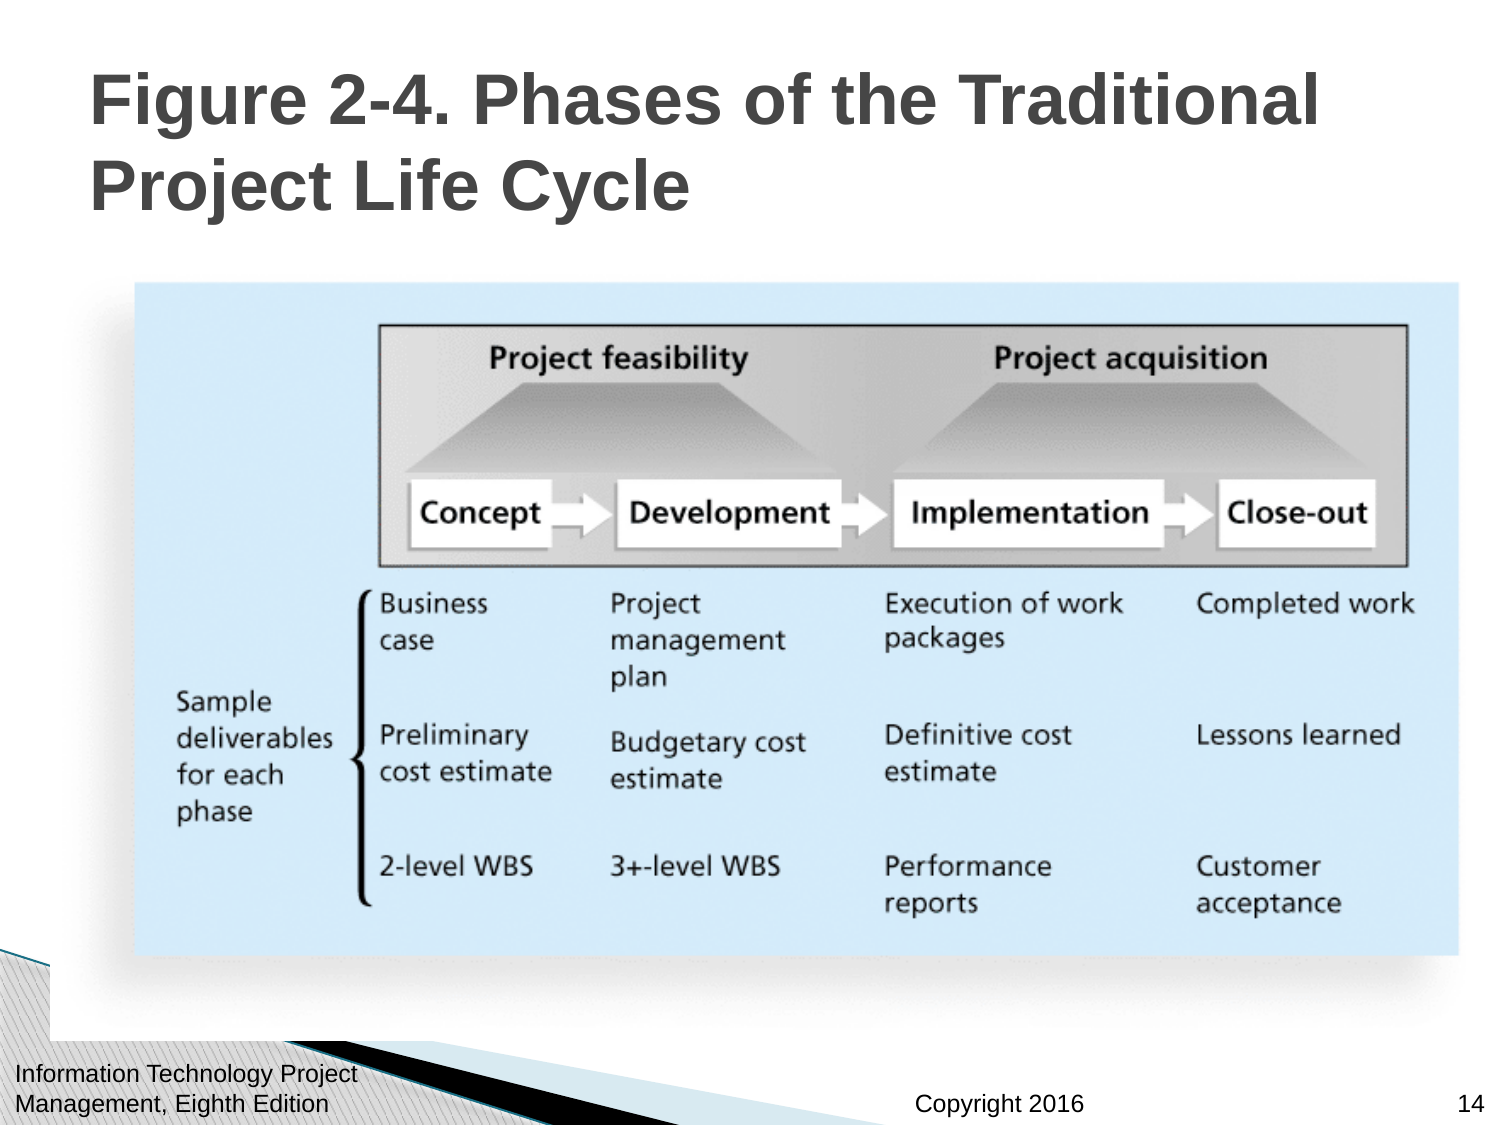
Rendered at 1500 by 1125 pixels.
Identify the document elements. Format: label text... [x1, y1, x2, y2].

slide_number 14 [1408, 1065, 1500, 1125]
title Figure 2-4. Phases of the Traditional Project Life Cycle [75, 45, 1425, 233]
picture [49, 262, 1481, 1041]
footer Information Technology Project Management, Eighth Edition [0, 1065, 425, 1125]
